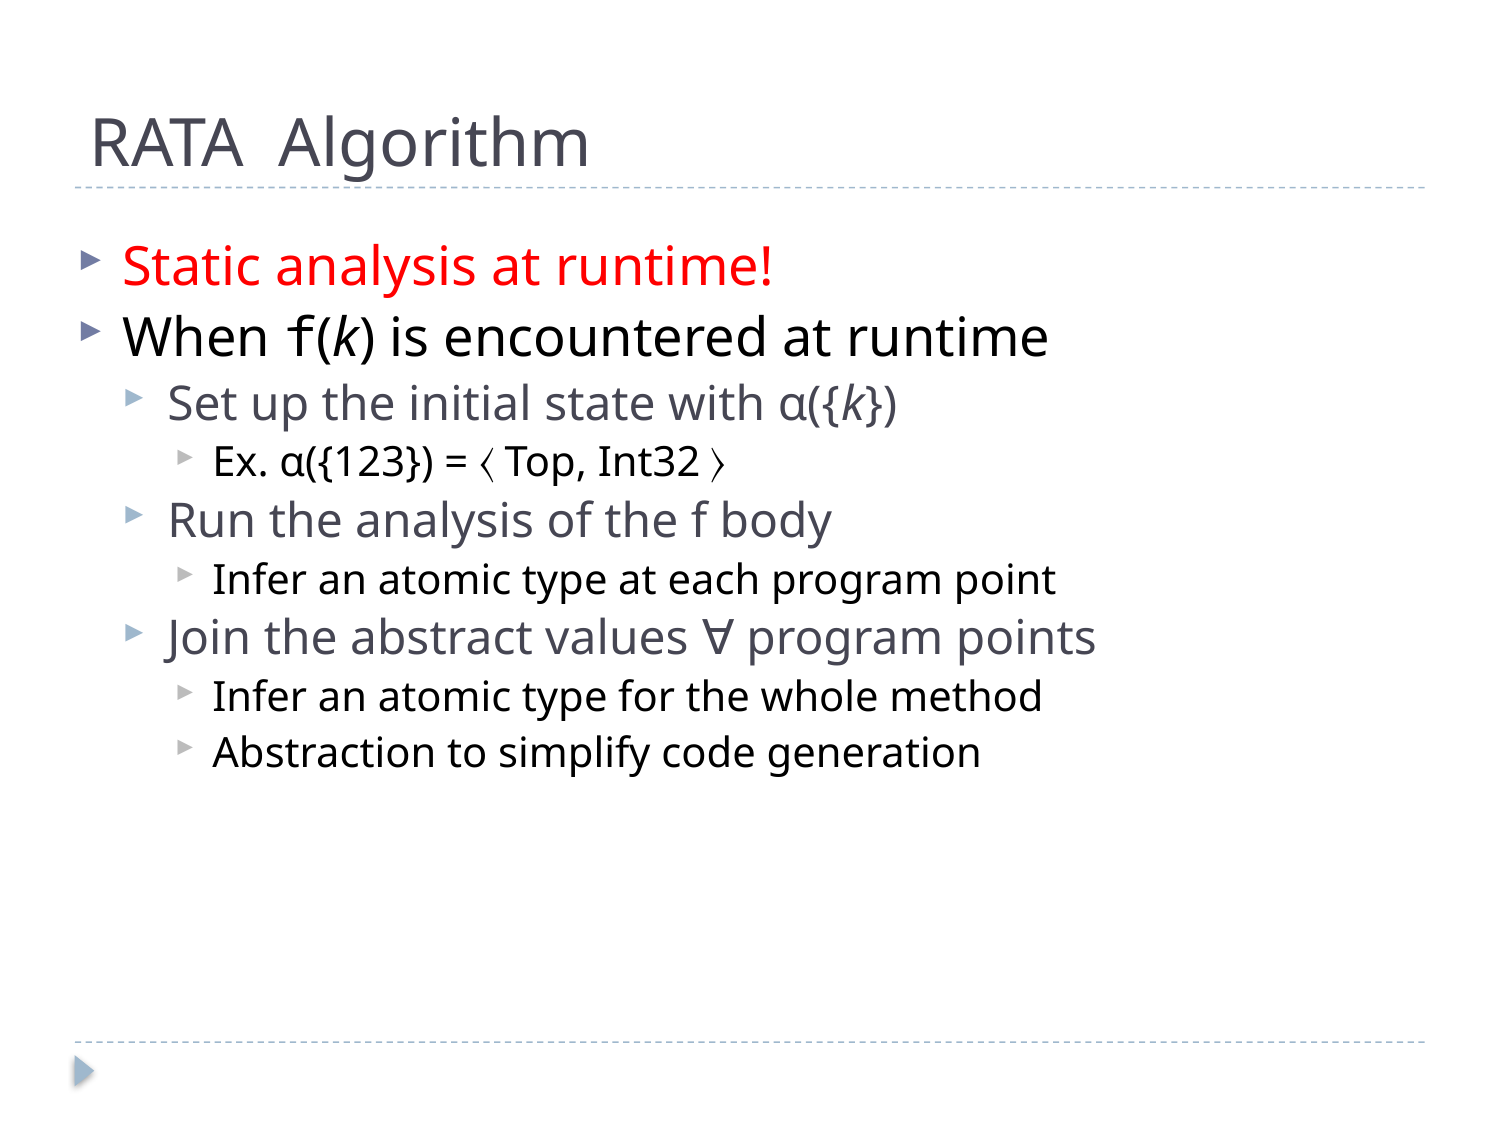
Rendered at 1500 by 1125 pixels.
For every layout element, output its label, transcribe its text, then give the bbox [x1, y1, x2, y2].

title RATA Algorithm [75, 24, 1425, 188]
list Static analysis at runtime! When f(k) is encountered at runtime Set up the initial state with α({k}) Ex. α({123}) = 〈 Top, Int32 〉 Run the analysis of the f body Infer an atomic type at each program point Join the abstract values ∀ program points Infer an atomic type for the whole method Abstraction to simplify code generation [62, 231, 1438, 905]
